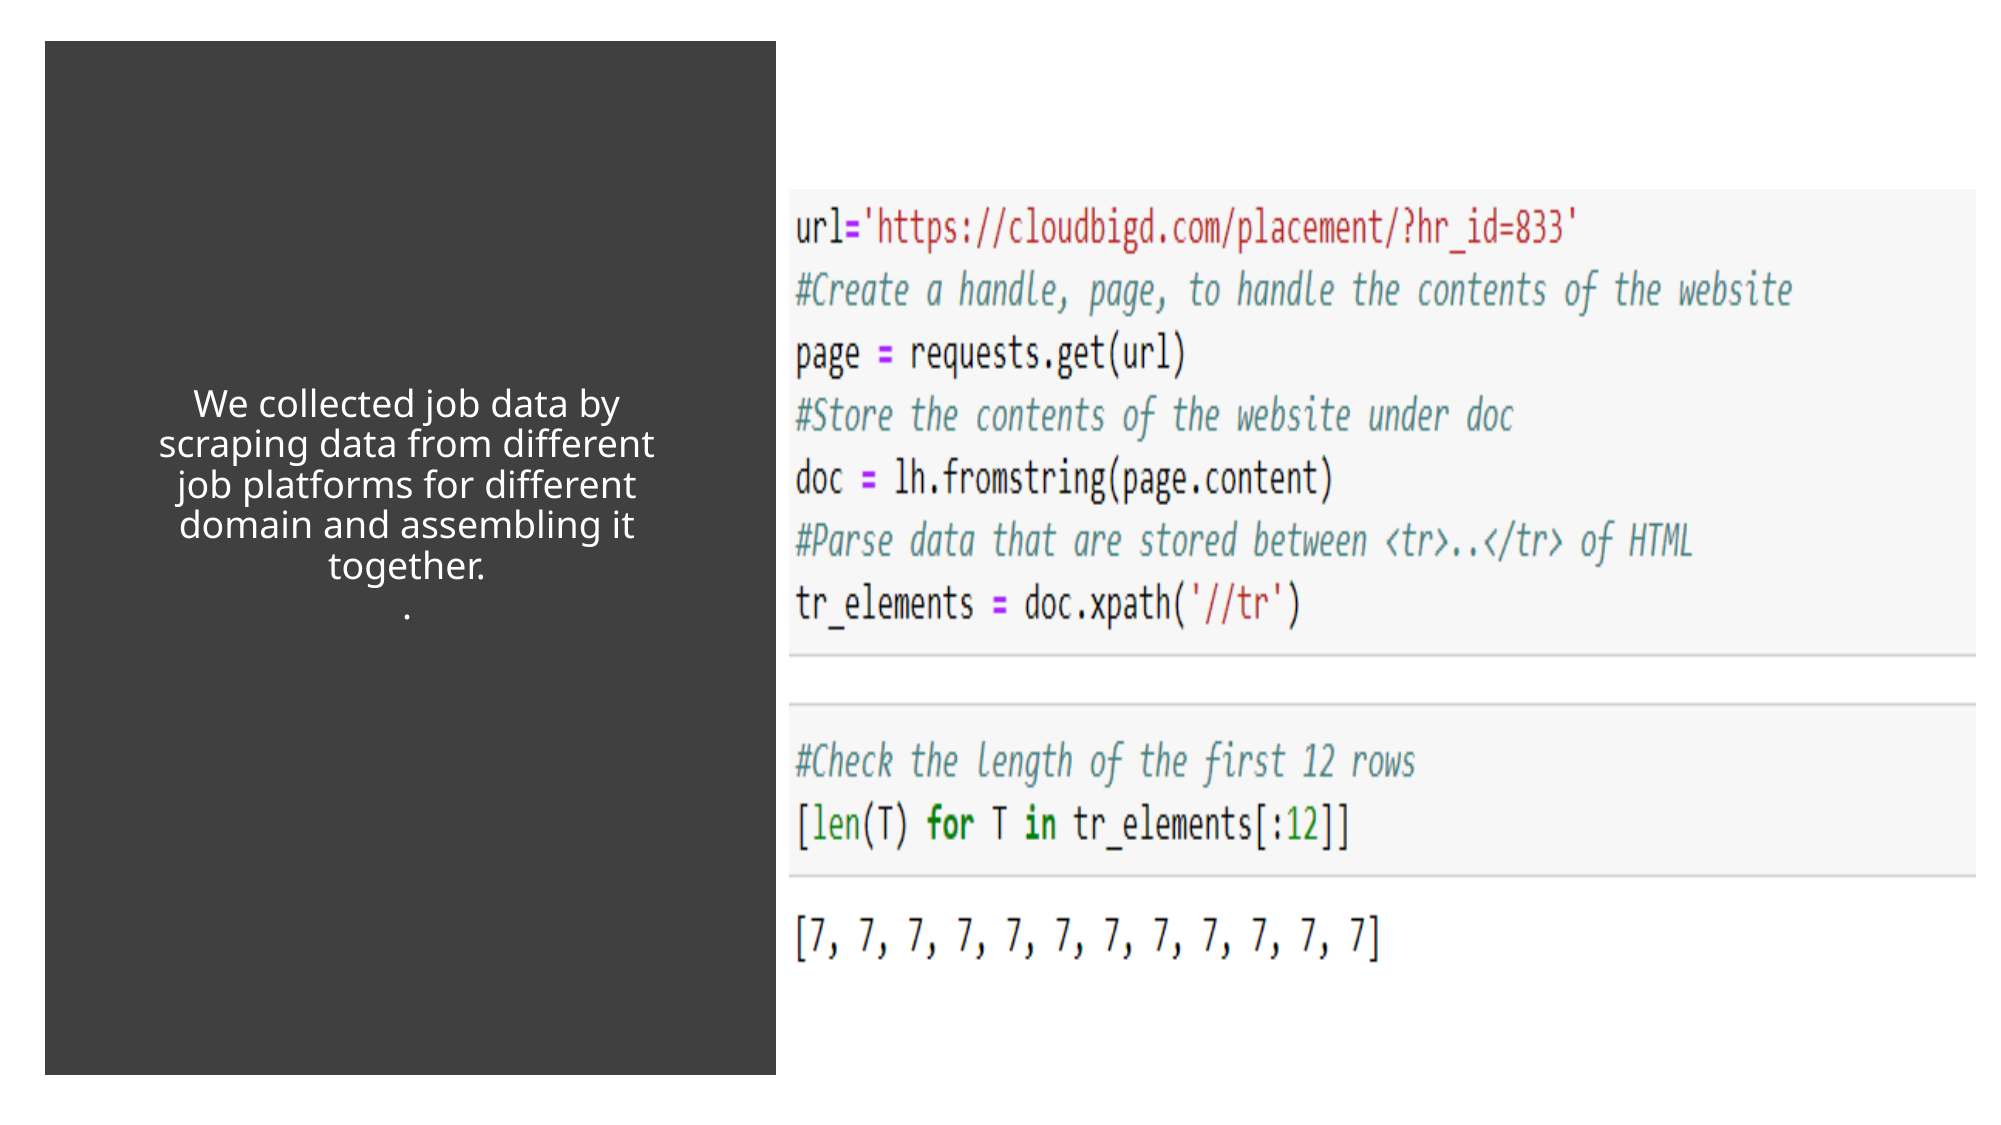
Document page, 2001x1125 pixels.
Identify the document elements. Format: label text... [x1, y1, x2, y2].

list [789, 189, 1977, 998]
text_box [54, 50, 767, 1066]
title We collected job data by scraping data from different job platforms for different domain and assembling it together. . [121, 121, 693, 936]
